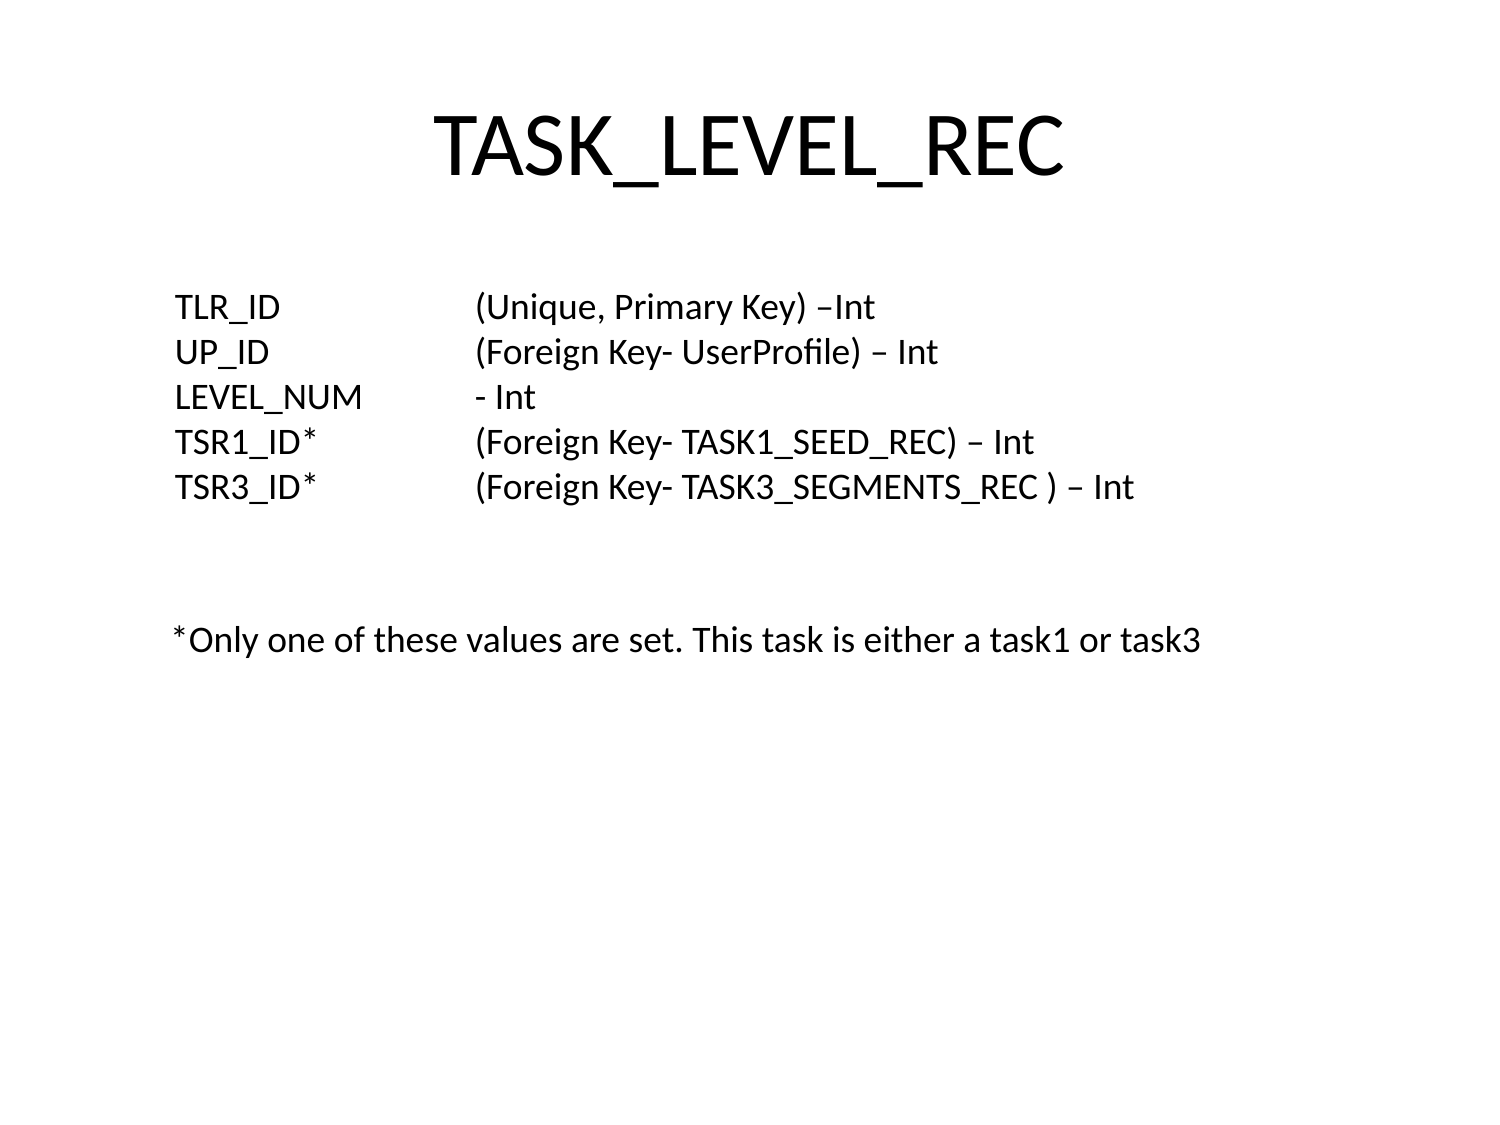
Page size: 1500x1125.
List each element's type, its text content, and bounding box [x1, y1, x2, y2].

title TASK_LEVEL_REC [75, 45, 1425, 233]
text_box TLR_ID (Unique, Primary Key) –Int UP_ID (Foreign Key- UserProfile) – Int LEVEL_NUM - Int TSR1_ID* (Foreign Key- TASK1_SEED_REC) – Int TSR3_ID* (Foreign Key- TASK3_SEGMENTS_REC ) – Int [160, 274, 1159, 515]
text_box *Only one of these values are set. This task is either a task1 or task3 [155, 607, 1218, 668]
